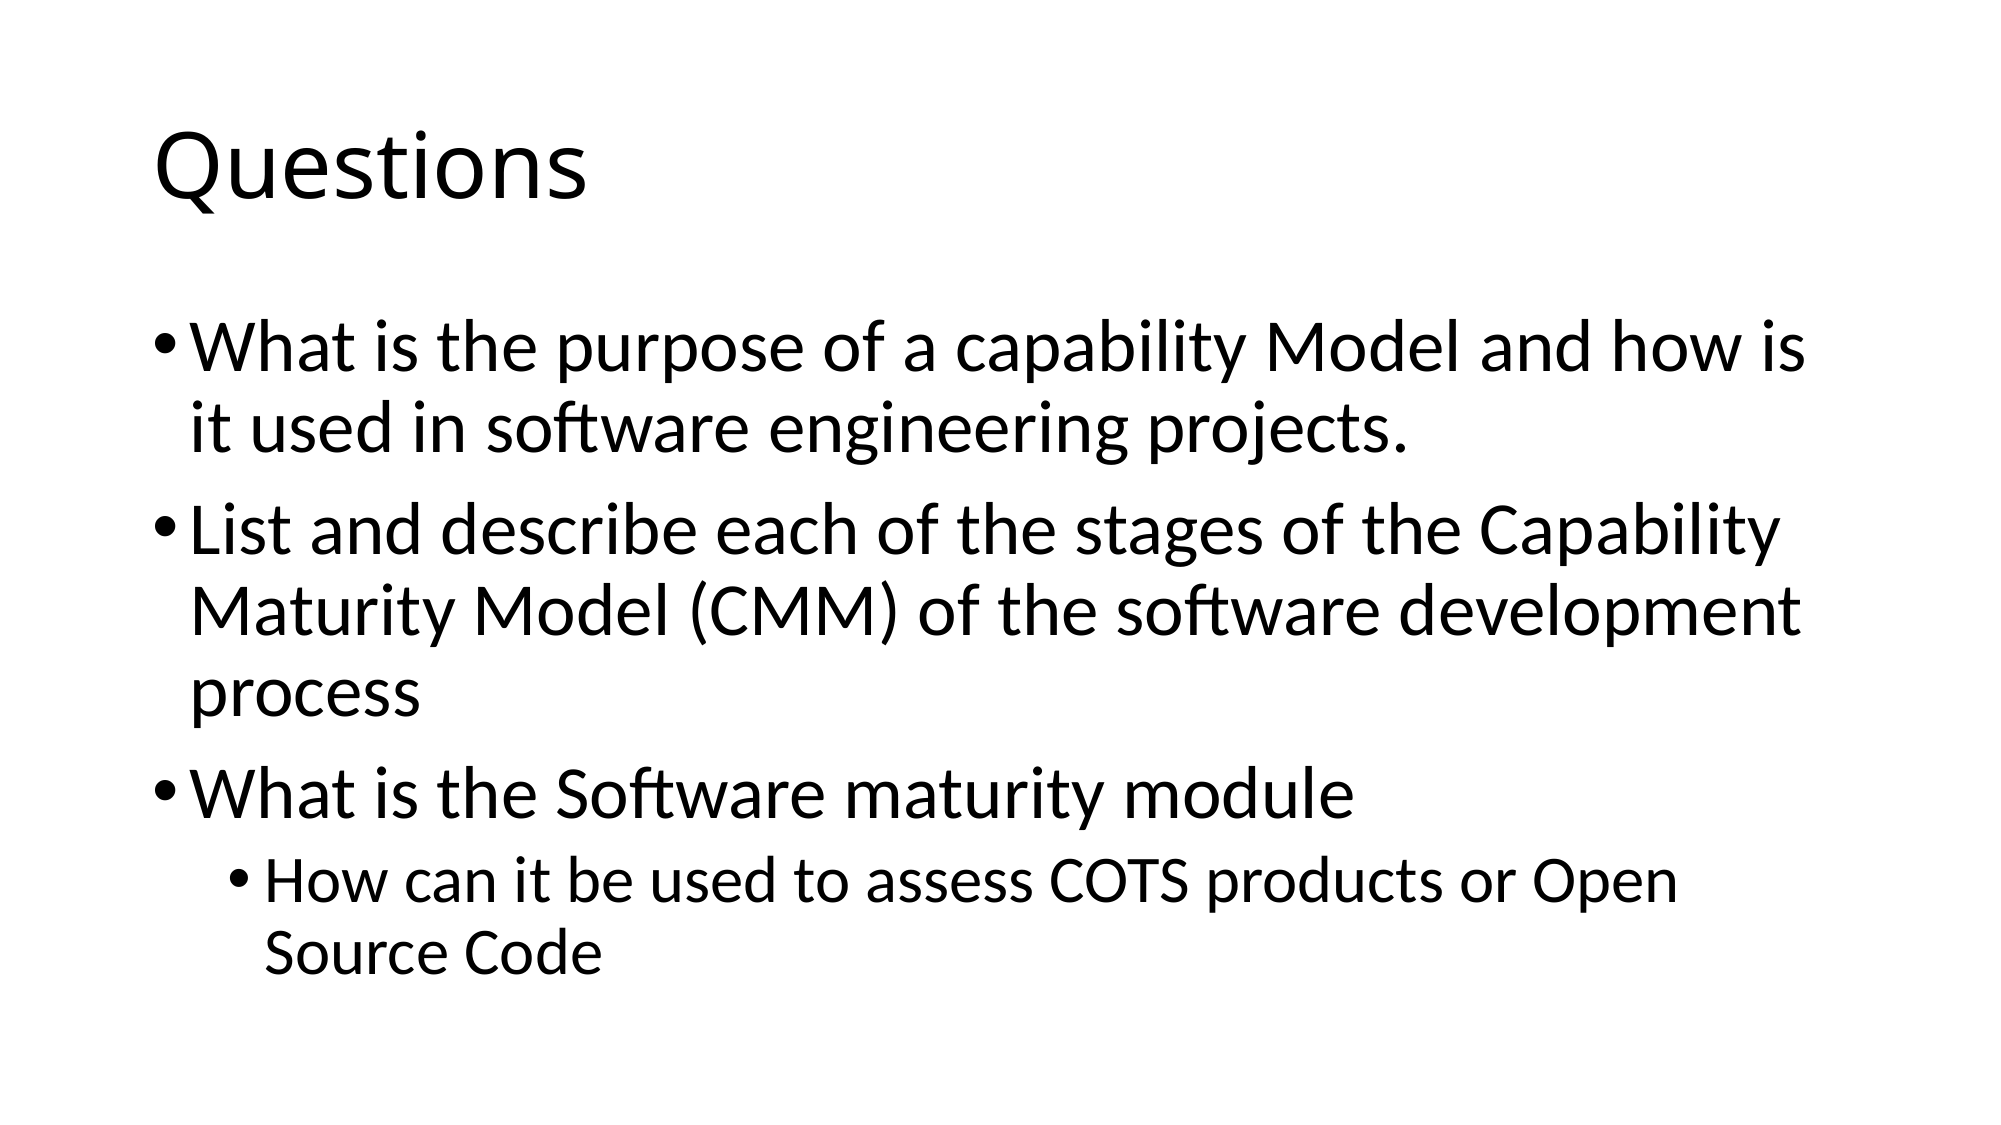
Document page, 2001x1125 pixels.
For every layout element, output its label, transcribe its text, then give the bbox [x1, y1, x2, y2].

list What is the purpose of a capability Model and how is it used in software engineering projects. List and describe each of the stages of the Capability Maturity Model (CMM) of the software development process What is the Software maturity module How can it be used to assess COTS products or Open Source Code [137, 299, 1863, 1014]
title Questions [137, 59, 1863, 278]
